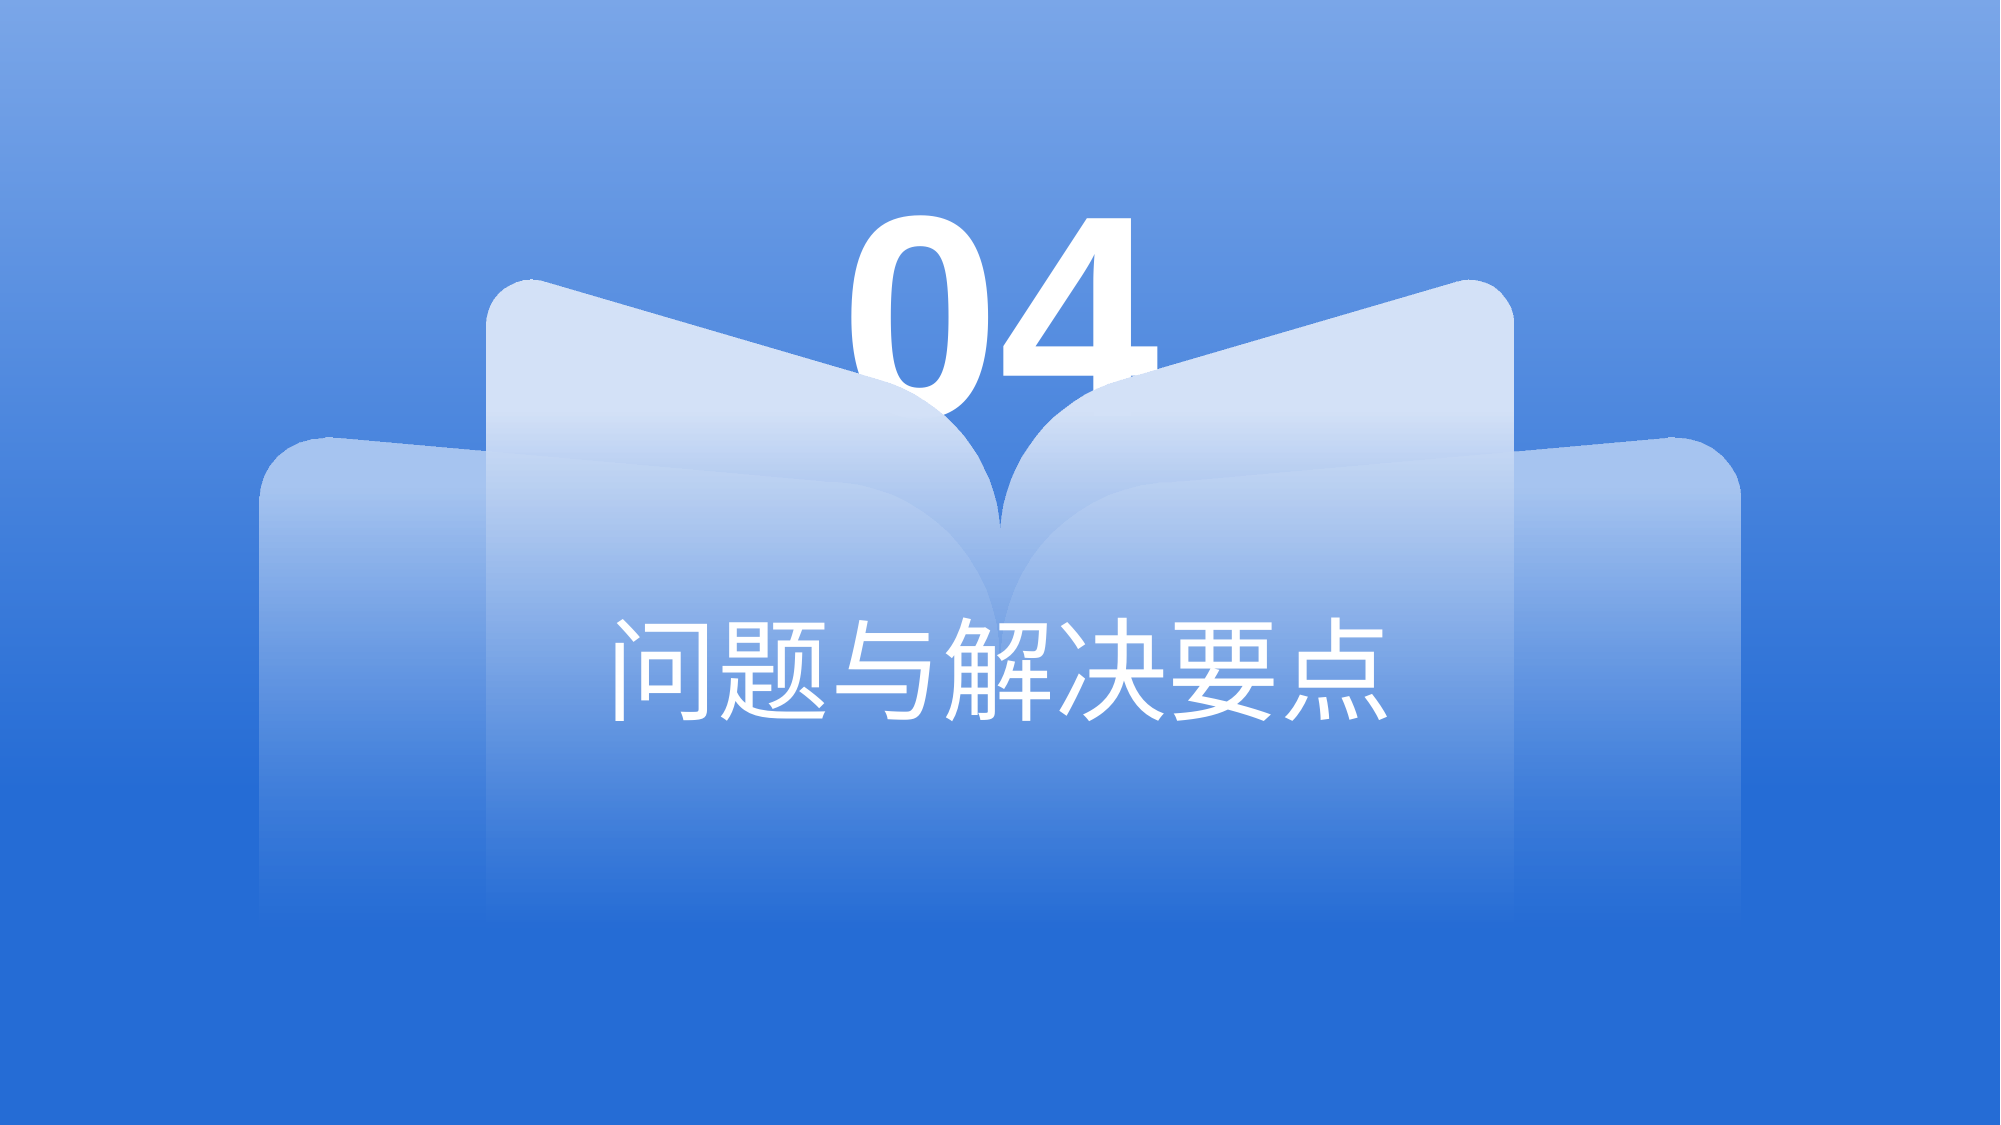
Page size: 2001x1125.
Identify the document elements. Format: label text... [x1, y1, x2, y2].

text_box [259, 279, 1741, 934]
text_box 04 [678, 149, 1322, 279]
